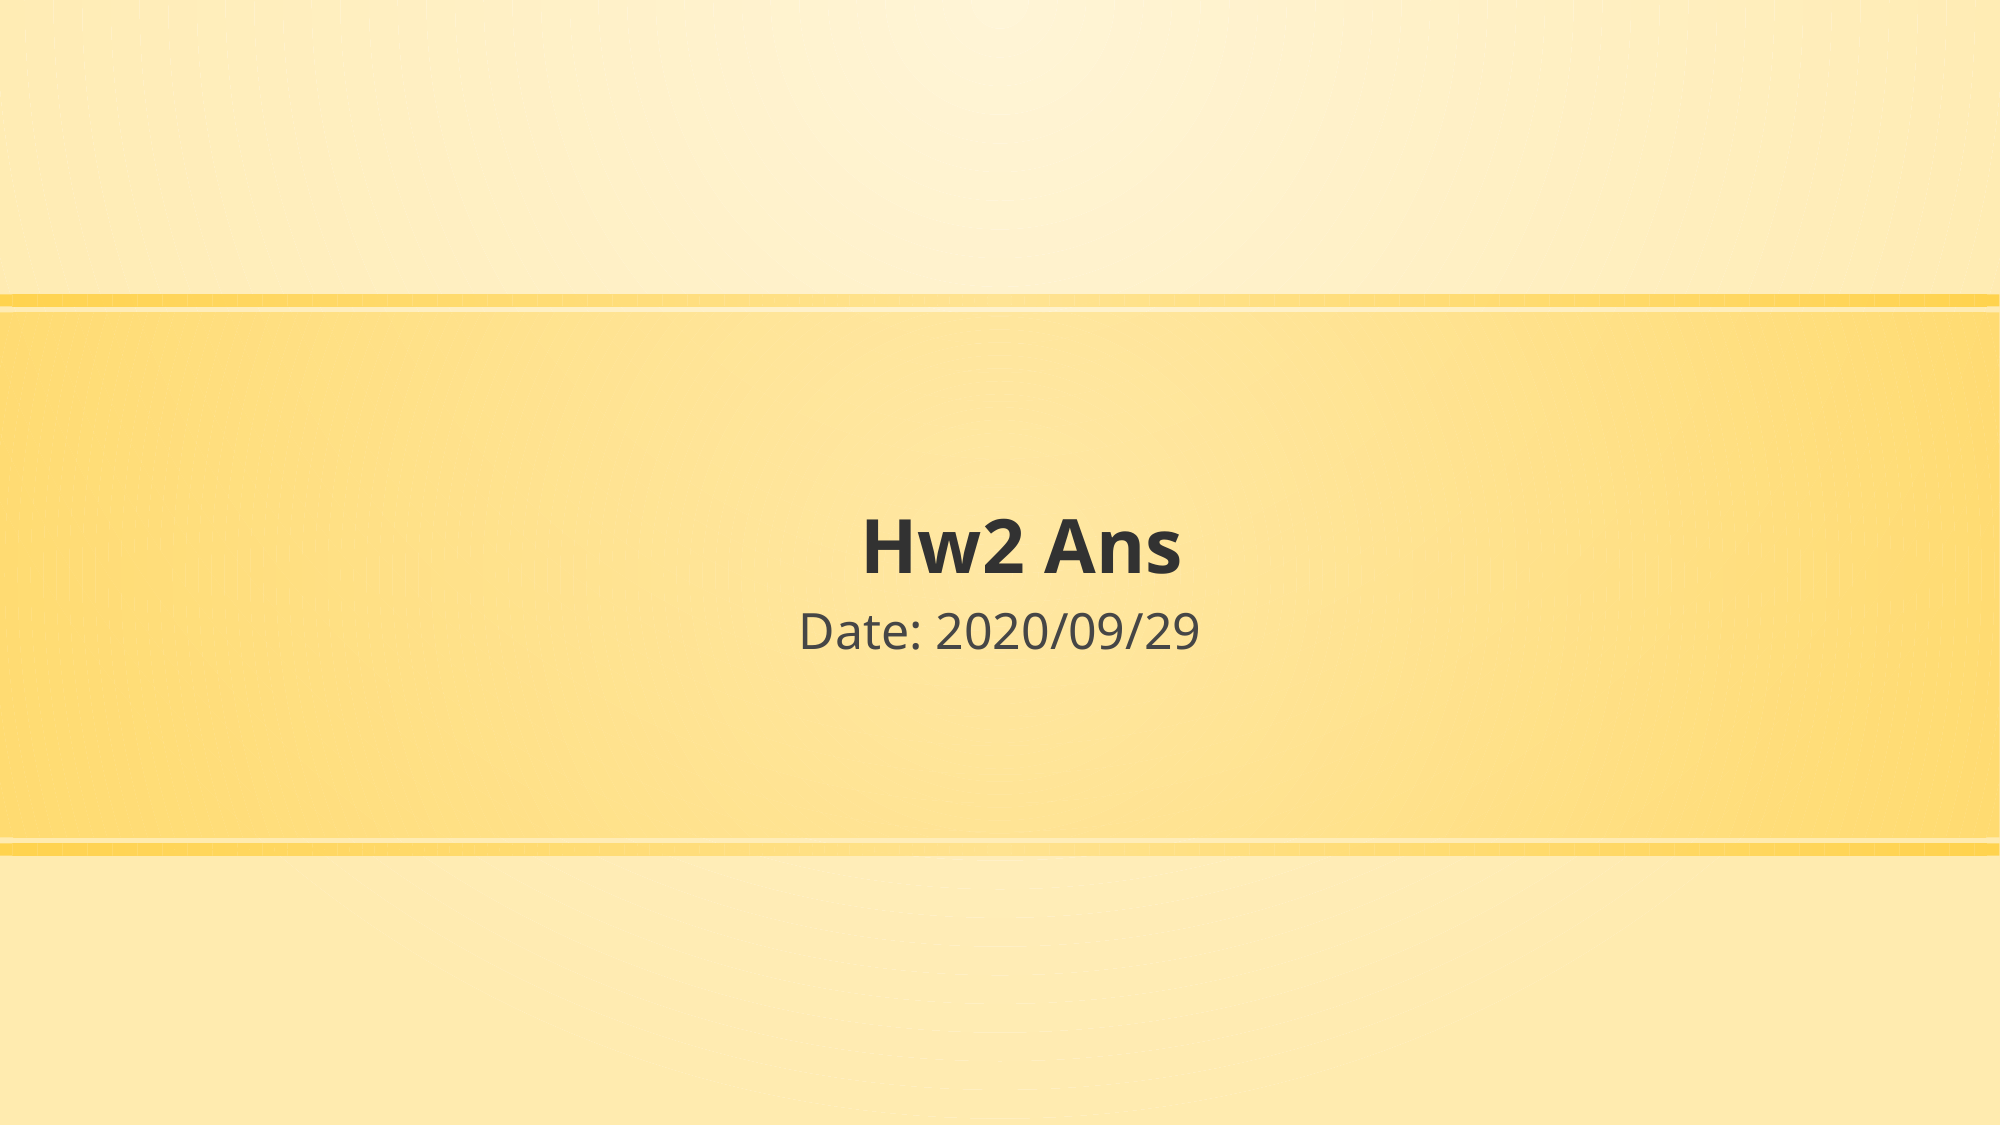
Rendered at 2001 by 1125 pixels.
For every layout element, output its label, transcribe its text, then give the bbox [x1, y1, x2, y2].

subtitle Date: 2020/09/29 [212, 598, 1788, 841]
title Hw2 Ans [285, 321, 1759, 598]
